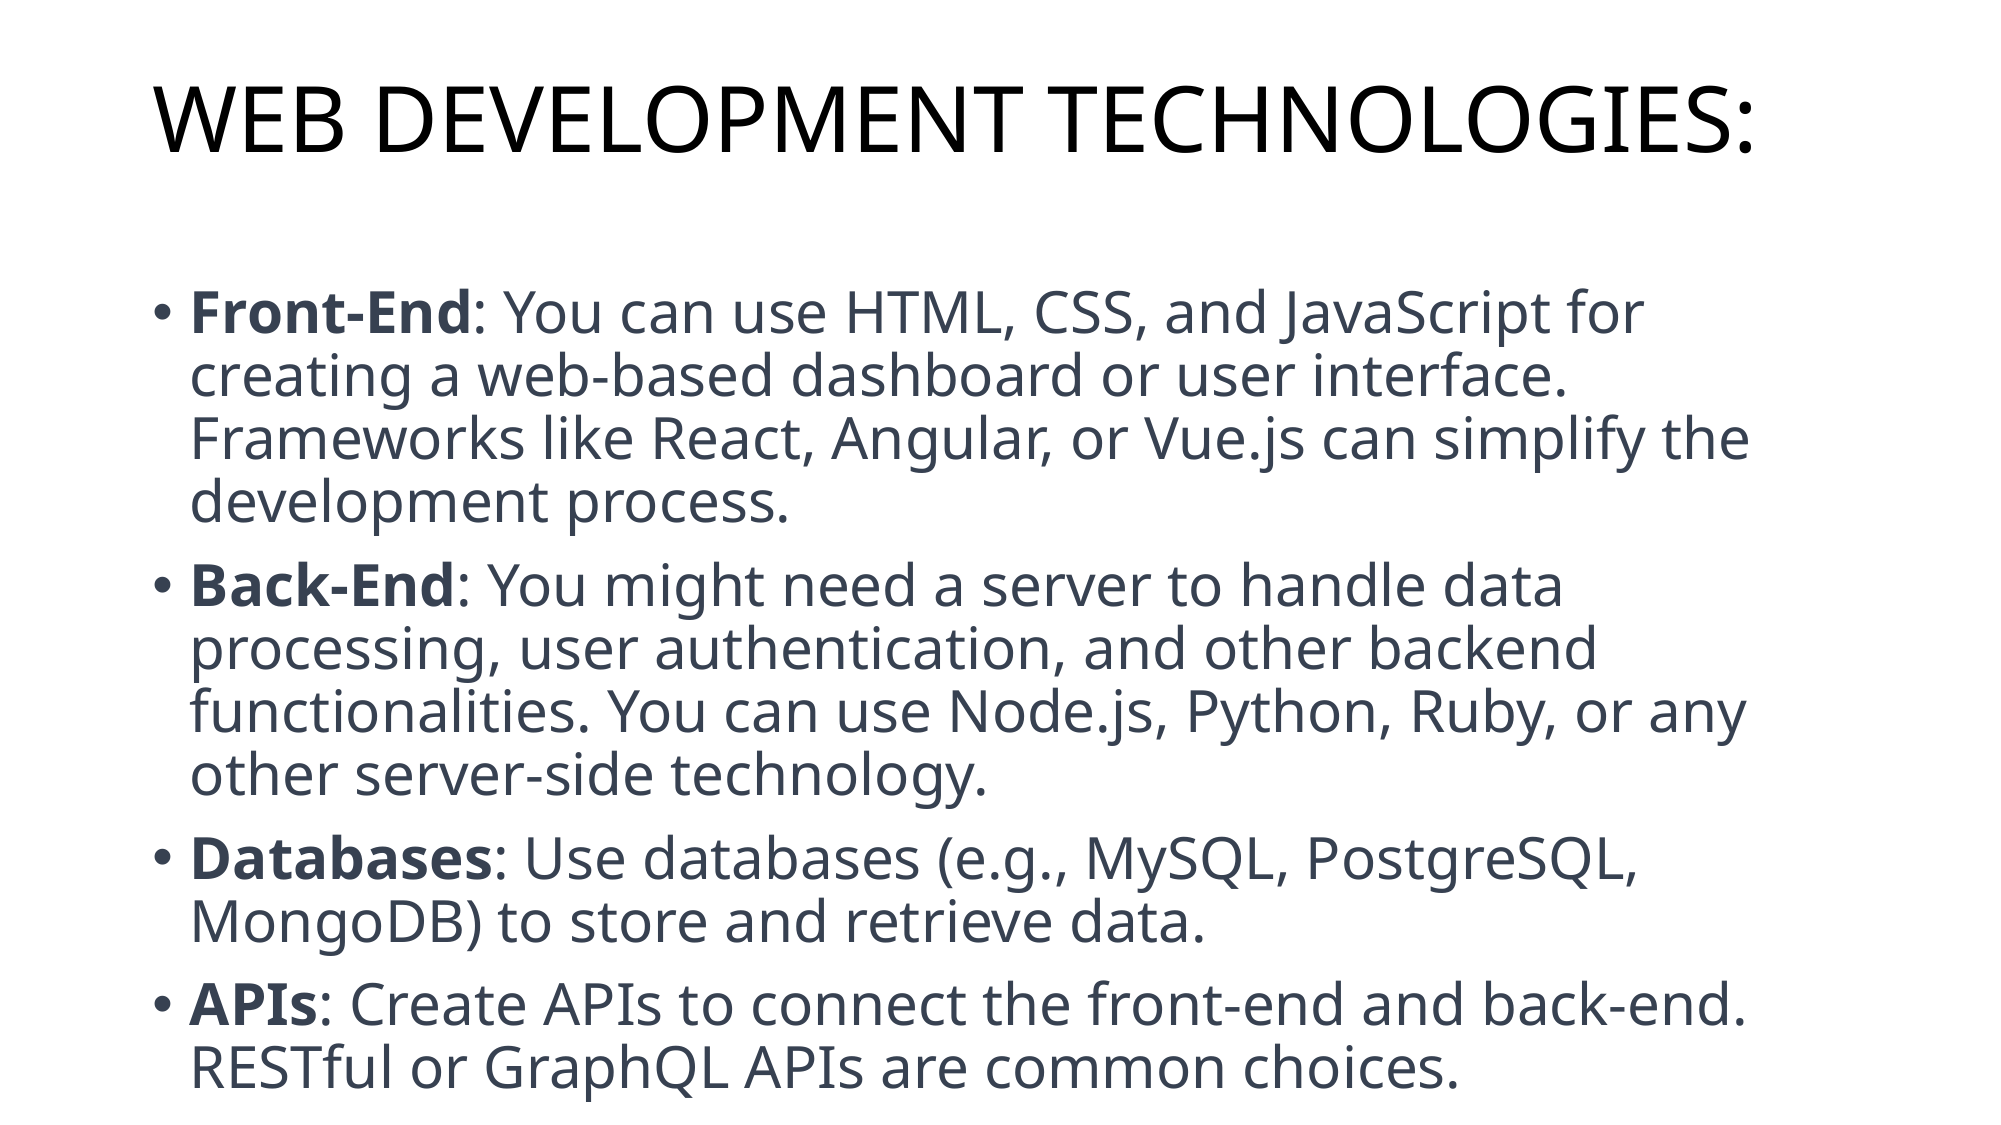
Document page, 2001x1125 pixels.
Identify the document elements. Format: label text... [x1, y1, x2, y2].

title WEB DEVELOPMENT TECHNOLOGIES: [137, 59, 1863, 185]
list Front-End: You can use HTML, CSS, and JavaScript for creating a web-based dashboard or user interface. Frameworks like React, Angular, or Vue.js can simplify the development process. Back-End: You might need a server to handle data processing, user authentication, and other backend functionalities. You can use Node.js, Python, Ruby, or any other server-side technology. Databases: Use databases (e.g., MySQL, PostgreSQL, MongoDB) to store and retrieve data. APIs: Create APIs to connect the front-end and back-end. RESTful or GraphQL APIs are common choices. [137, 185, 1863, 1014]
